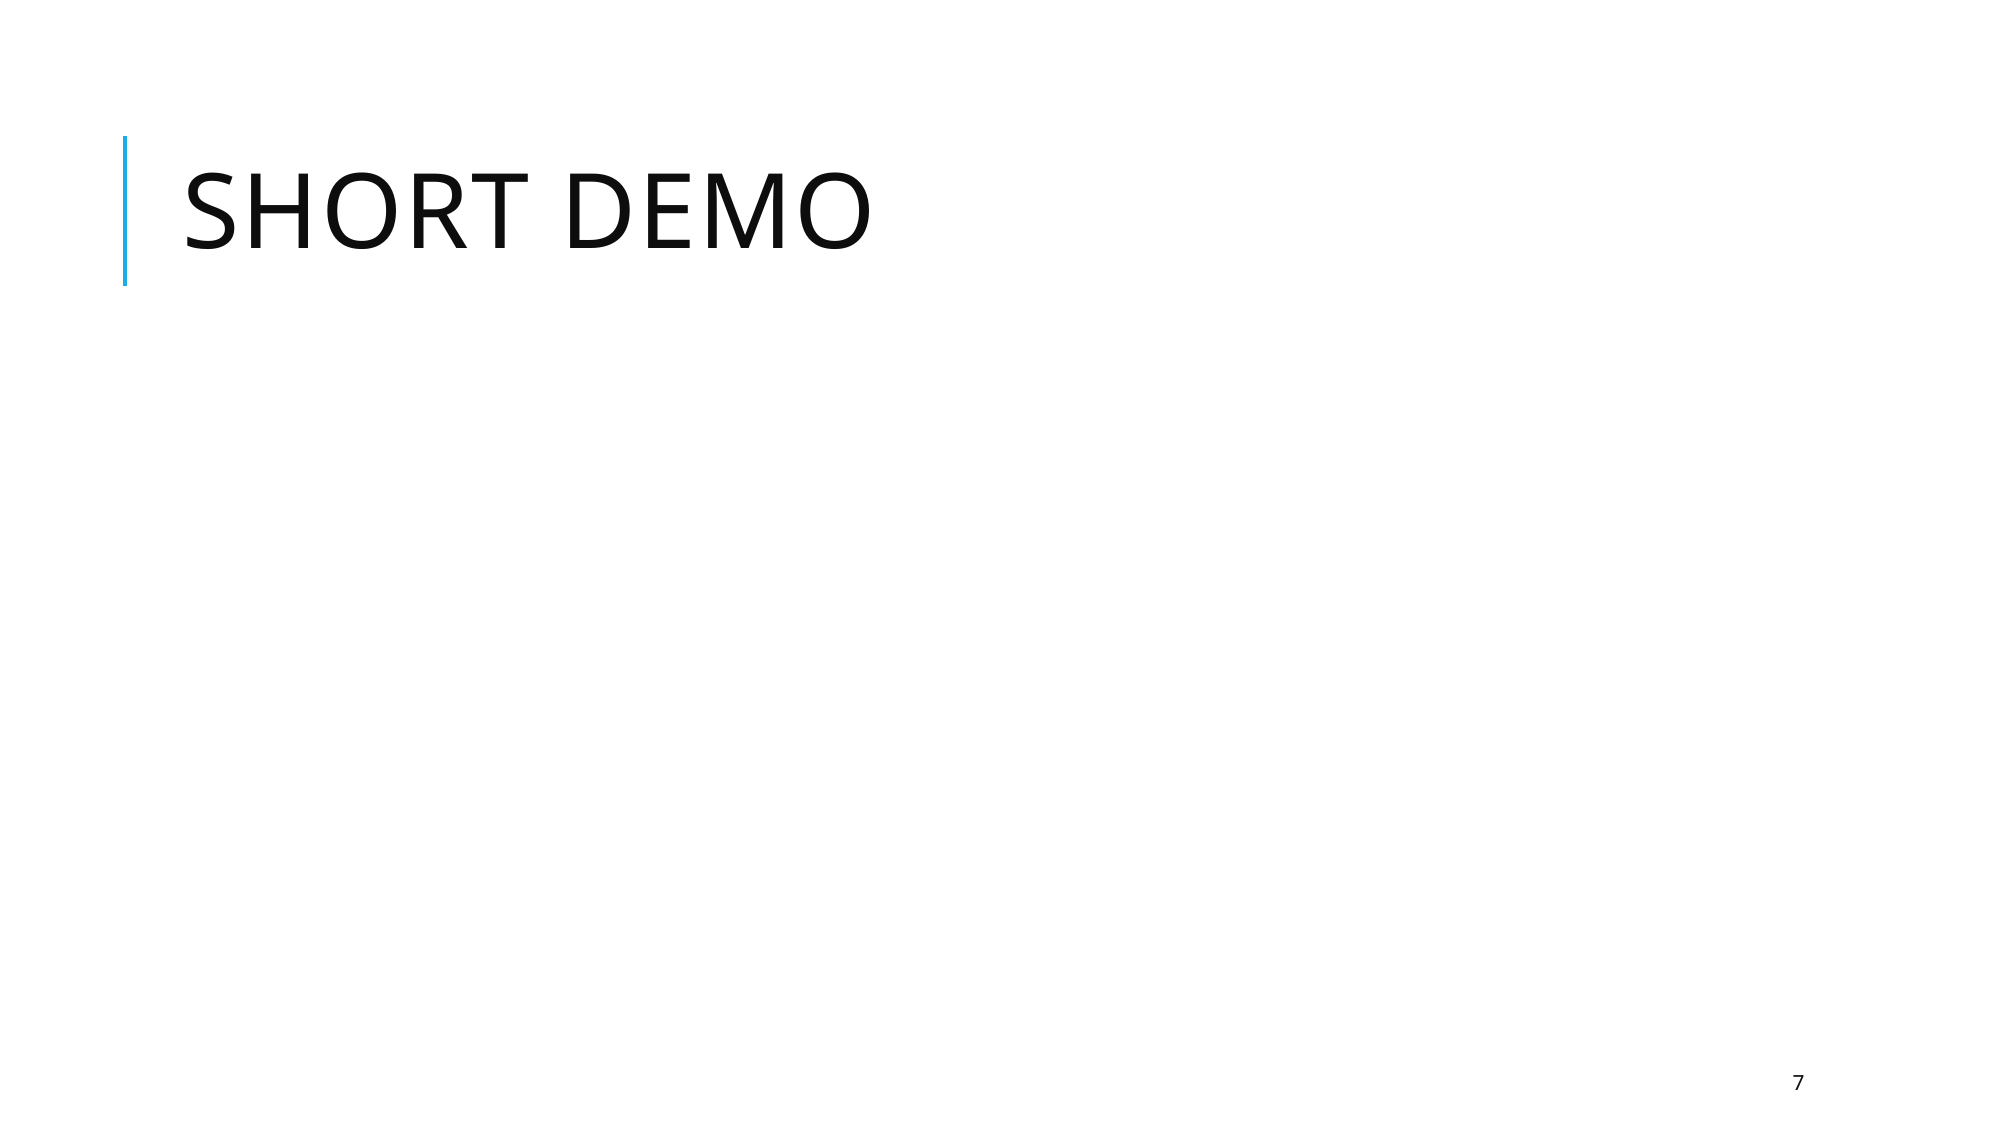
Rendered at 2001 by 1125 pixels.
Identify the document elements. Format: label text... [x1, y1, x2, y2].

title Short Demo [168, 96, 1763, 342]
slide_number 7 [1777, 1061, 1938, 1107]
